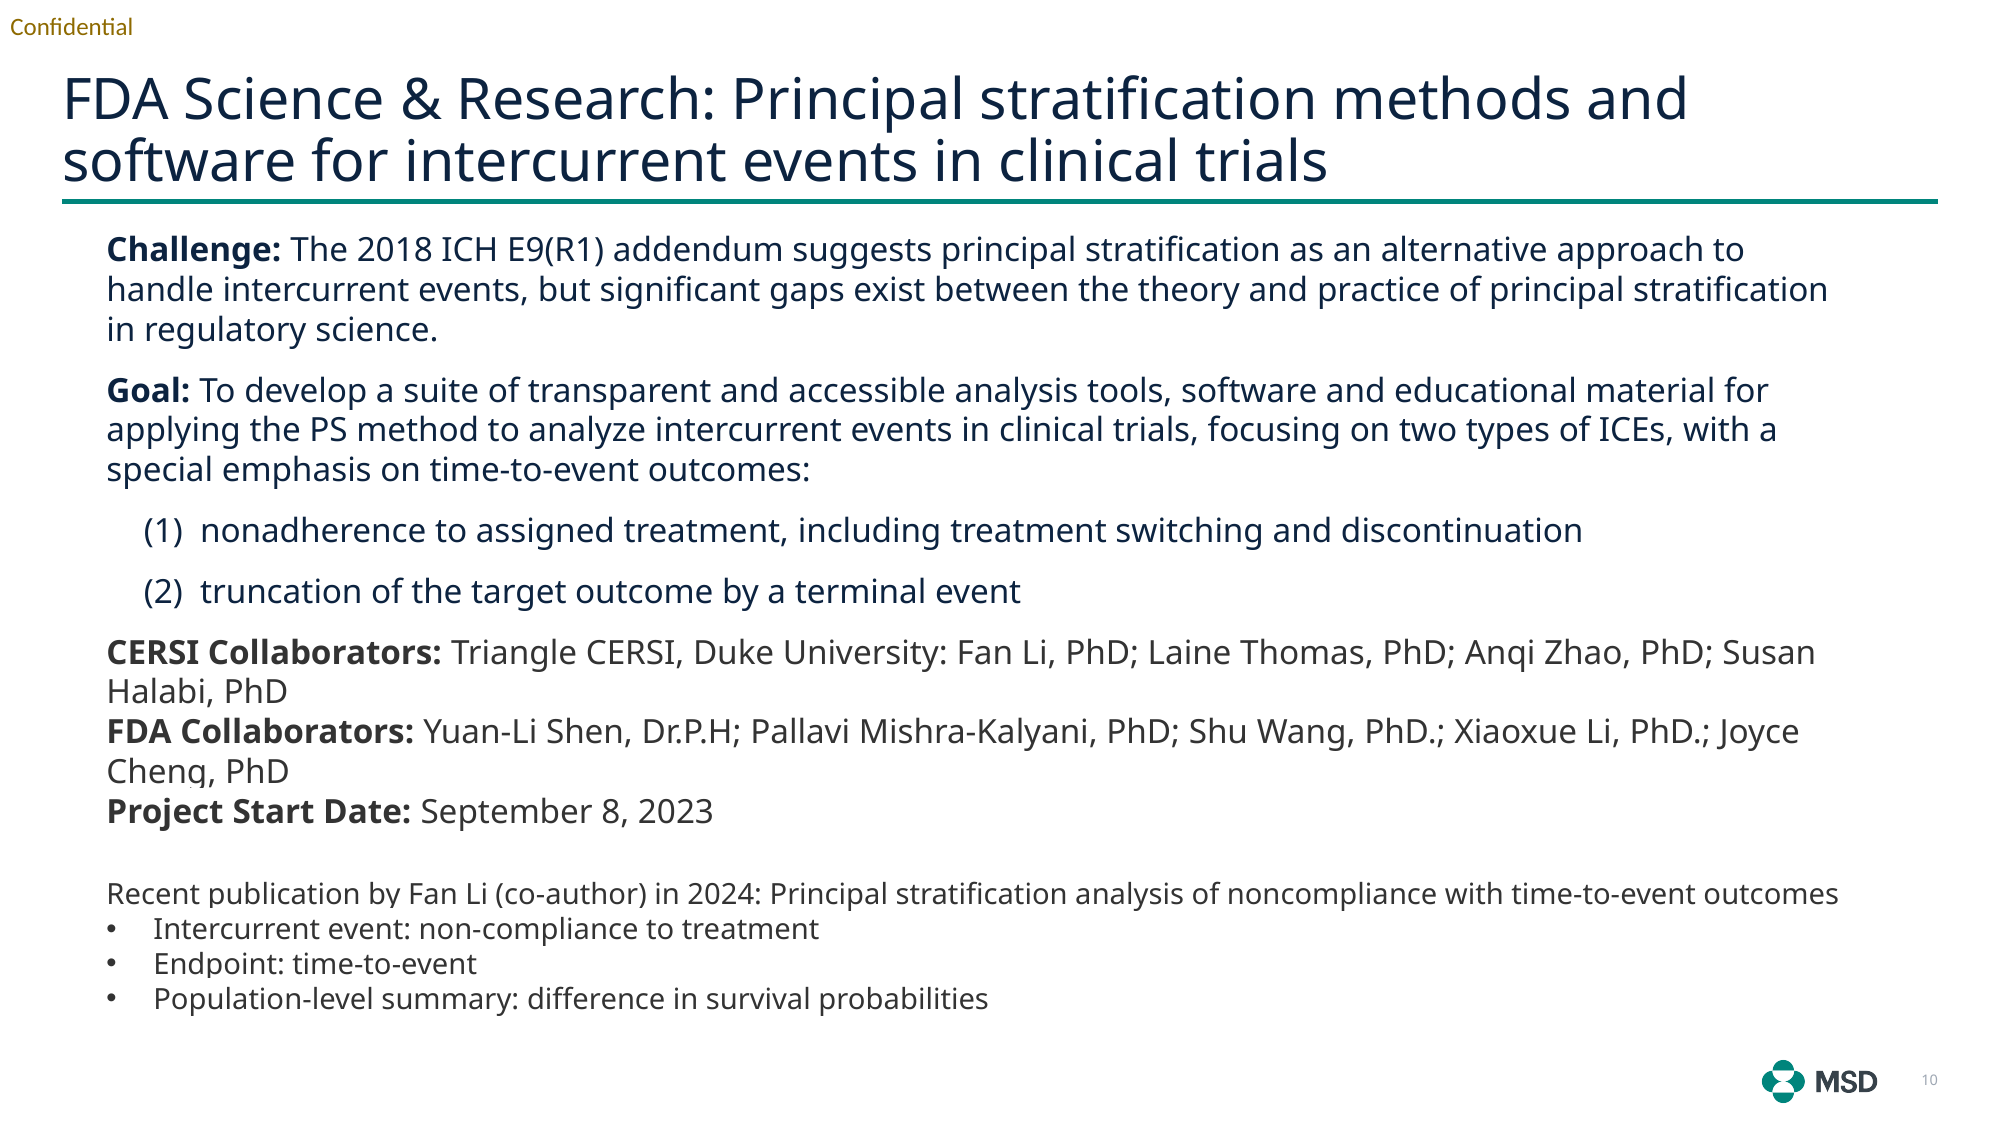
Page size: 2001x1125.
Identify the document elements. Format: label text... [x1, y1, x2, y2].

slide_number 10 [1900, 1062, 1938, 1099]
title FDA Science & Research: Principal stratification methods and software for intercurrent events in clinical trials [62, 62, 1939, 202]
text_box Challenge: The 2018 ICH E9(R1) addendum suggests principal stratification as an alternative approach to handle intercurrent events, but significant gaps exist between the theory and practice of principal stratification in regulatory science. Goal: To develop a suite of transparent and accessible analysis tools, software and educational material for applying the PS method to analyze intercurrent events in clinical trials, focusing on two types of ICEs, with a special emphasis on time-to-event outcomes: nonadherence to assigned treatment, including treatment switching and discontinuation truncation of the target outcome by a terminal event CERSI Collaborators: Triangle CERSI, Duke University: Fan Li, PhD; Laine Thomas, PhD; Anqi Zhao, PhD; Susan Halabi, PhD FDA Collaborators: Yuan-Li Shen, Dr.P.H; Pallavi Mishra-Kalyani, PhD; Shu Wang, PhD.; Xiaoxue Li, PhD.; Joyce Cheng, PhD Project Start Date: September 8, 2023 Recent publication by Fan Li (co-author) in 2024: Principal stratification analysis of noncompliance with time-to-event outcomes Intercurrent event: non-compliance to treatment Endpoint: time-to-event Population-level summary: difference in survival probabilities [91, 220, 1865, 1023]
picture [1740, 1043, 1899, 1119]
